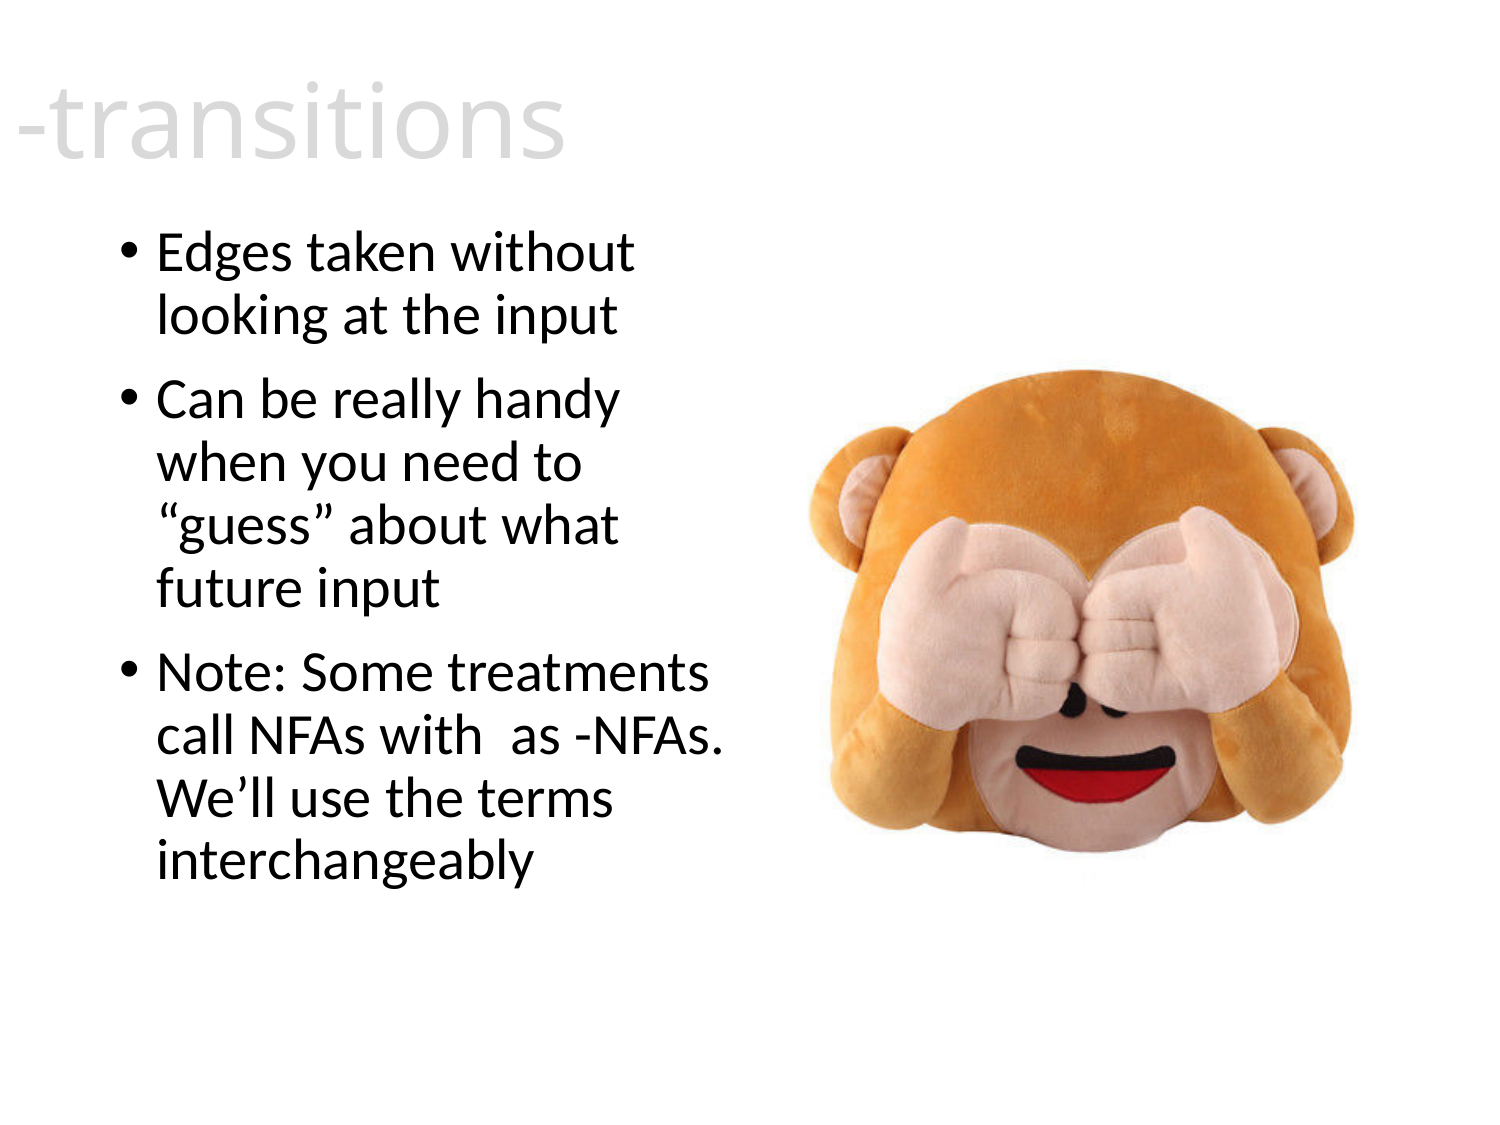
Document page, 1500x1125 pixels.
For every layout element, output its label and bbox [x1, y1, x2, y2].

picture [770, 284, 1396, 910]
